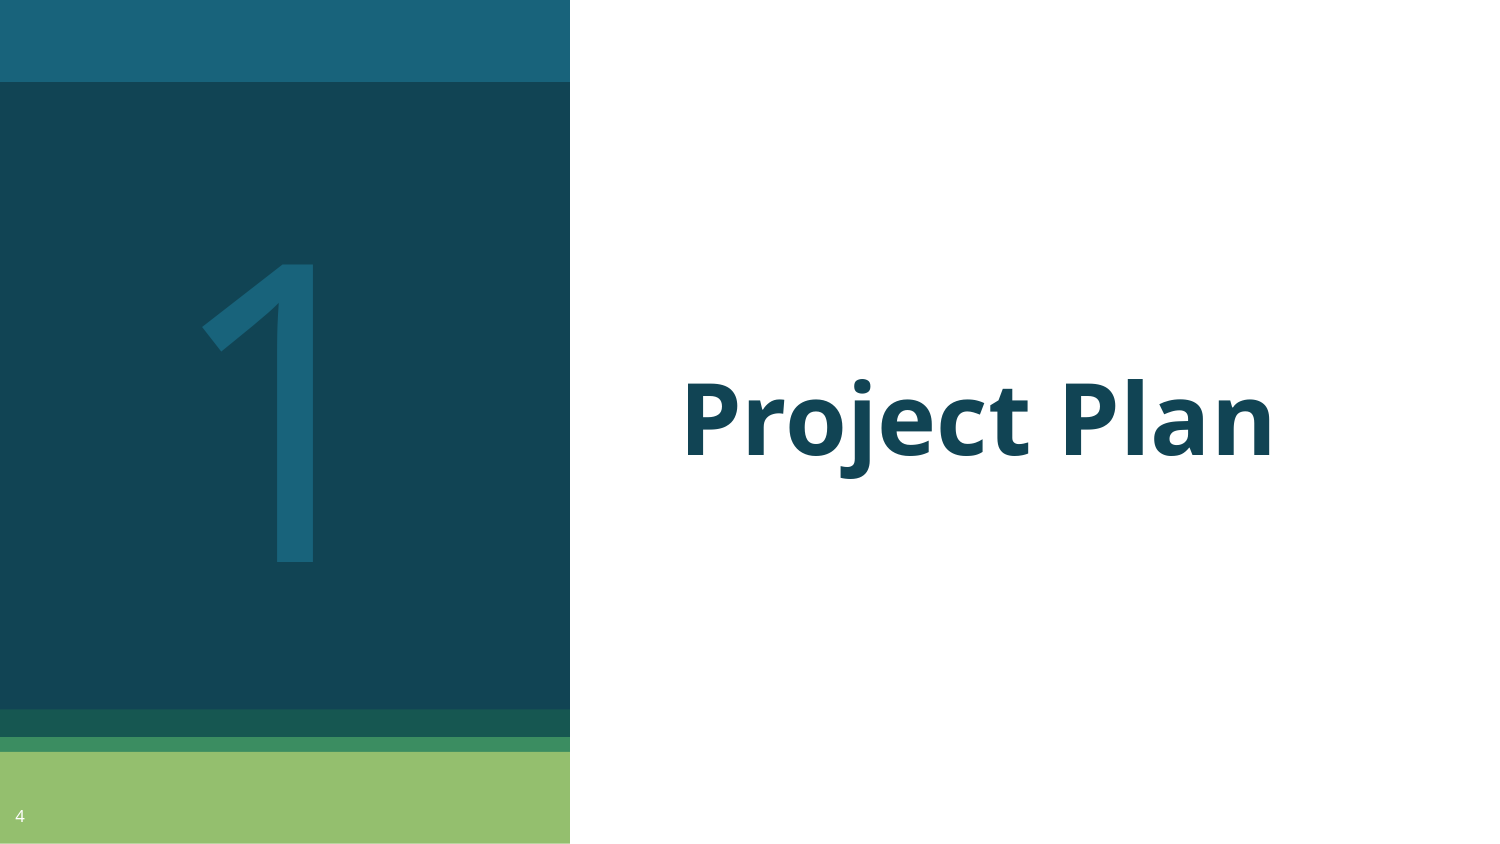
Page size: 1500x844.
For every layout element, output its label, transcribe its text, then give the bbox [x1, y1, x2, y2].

title Project Plan [664, 300, 1404, 491]
slide_number 4 [0, 790, 49, 844]
text_box 1 [0, 82, 570, 709]
